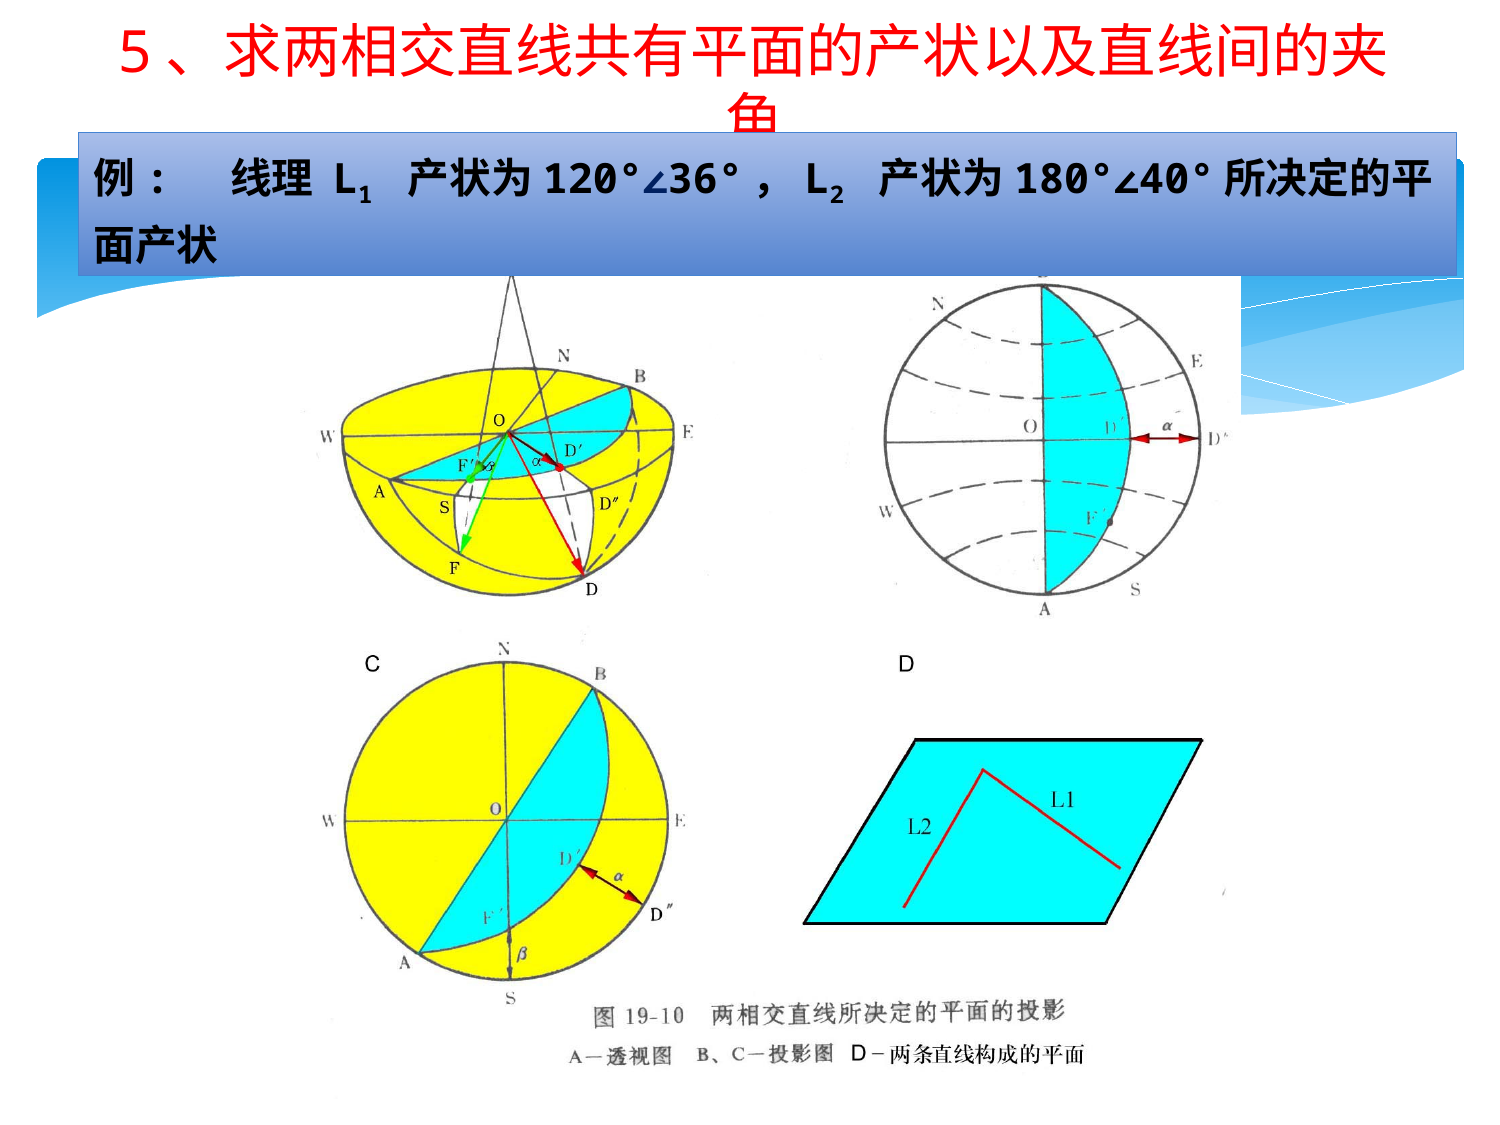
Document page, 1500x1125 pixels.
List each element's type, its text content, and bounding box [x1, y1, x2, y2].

title 5、求两相交直线共有平面的产状以及直线间的夹角 [78, 34, 1429, 132]
text_box 例: 线理 L1 产状为120°∠36°，L2 产状为180°∠40°所决定的平面产状 [78, 132, 1457, 276]
picture [294, 230, 1241, 1100]
